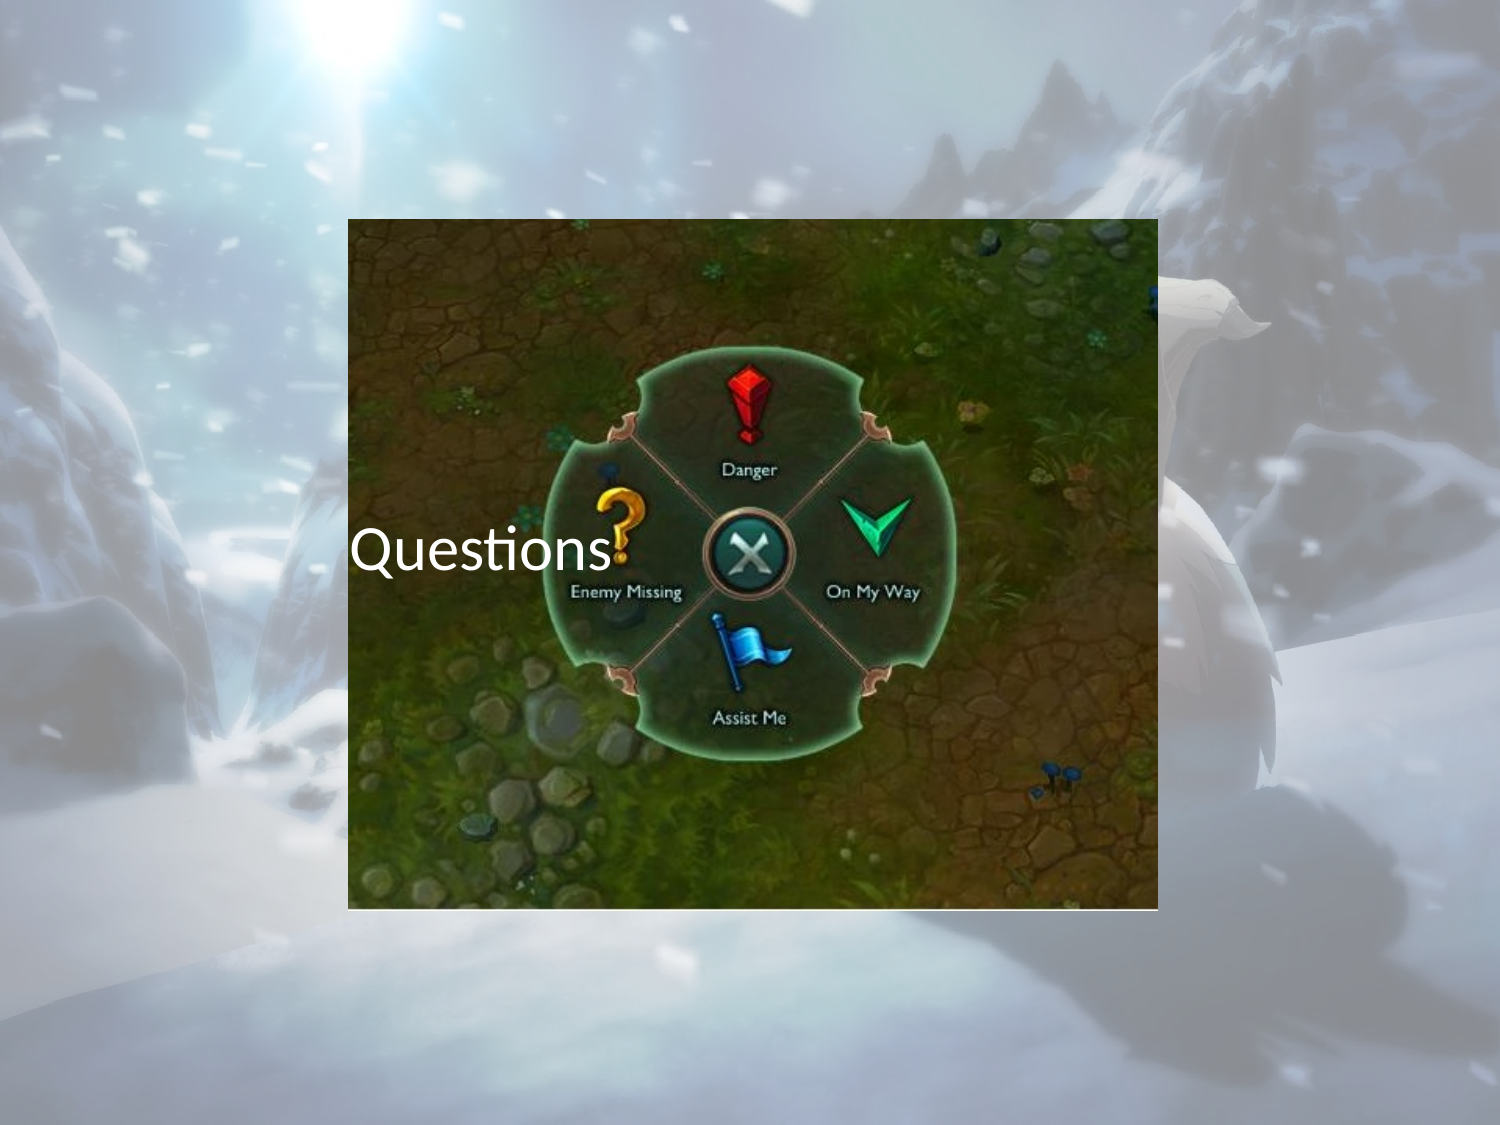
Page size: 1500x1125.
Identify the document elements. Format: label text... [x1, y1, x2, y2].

list Questions [334, 498, 343, 610]
picture [348, 219, 1158, 911]
